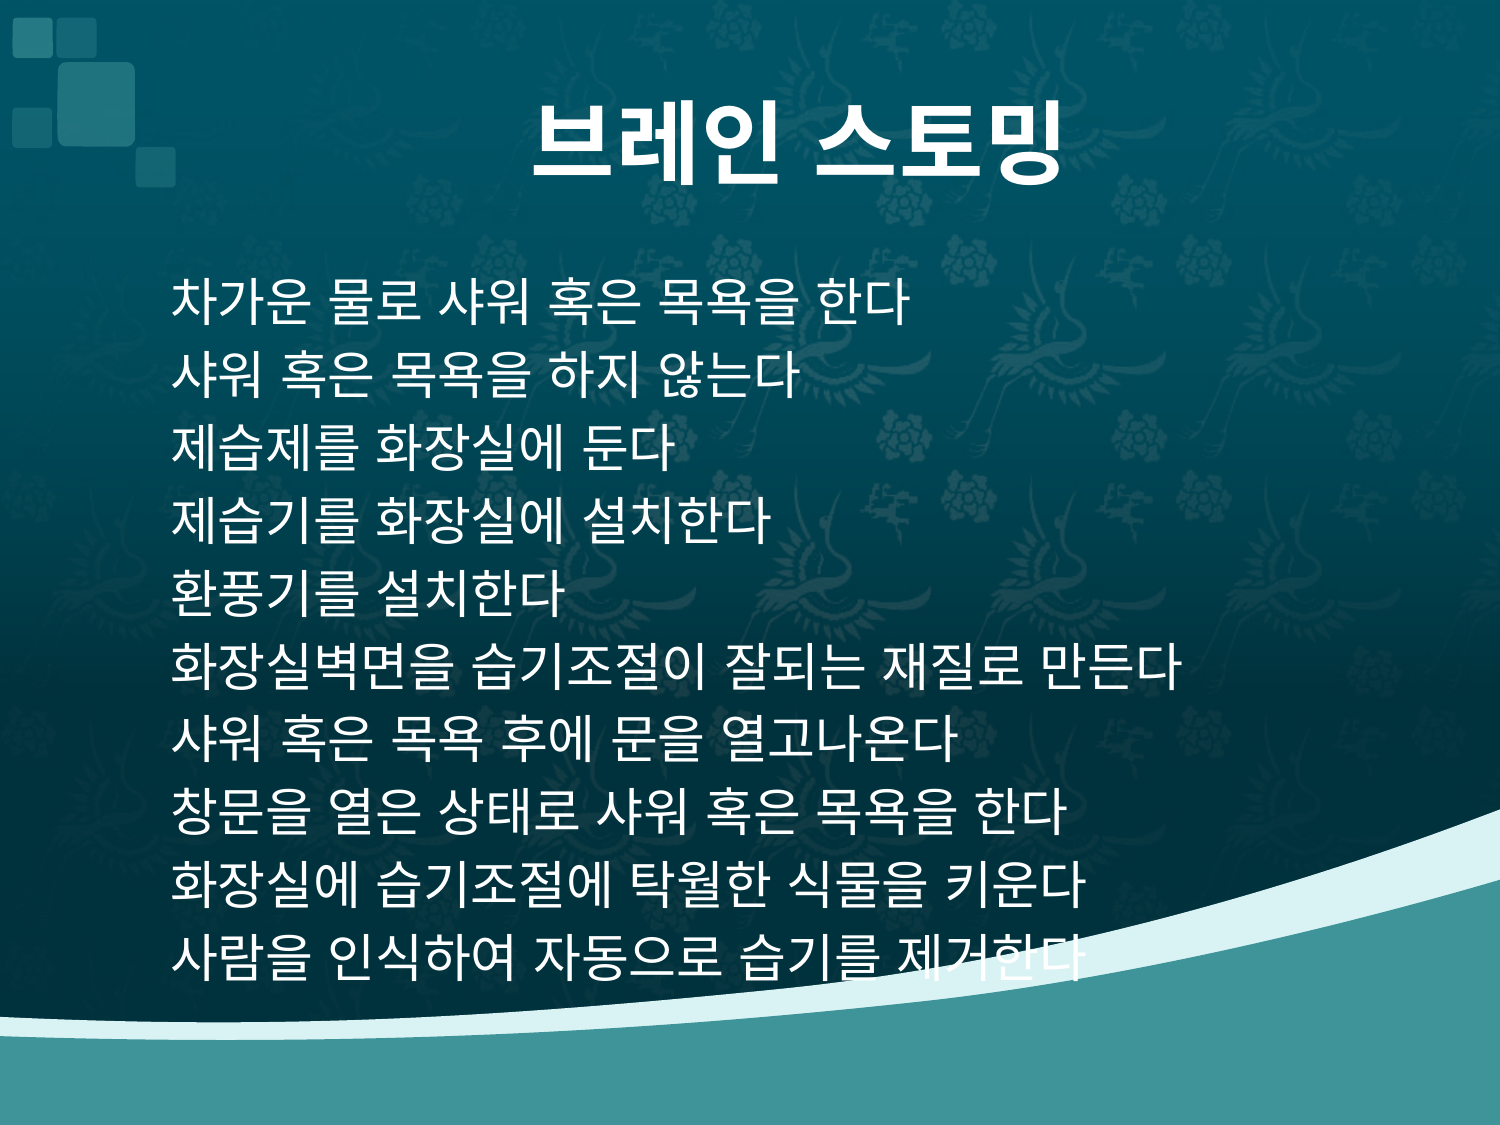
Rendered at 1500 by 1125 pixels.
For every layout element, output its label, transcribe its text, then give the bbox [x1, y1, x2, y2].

list 차가운 물로 샤워 혹은 목욕을 한다 샤워 혹은 목욕을 하지 않는다 제습제를 화장실에 둔다 제습기를 화장실에 설치한다 환풍기를 설치한다 화장실벽면을 습기조절이 잘되는 재질로 만든다 샤워 혹은 목욕 후에 문을 열고나온다 창문을 열은 상태로 샤워 혹은 목욕을 한다 화장실에 습기조절에 탁월한 식물을 키운다 사람을 인식하여 자동으로 습기를 제거한다 [70, 262, 1425, 1005]
title 브레인 스토밍 [187, 58, 1414, 223]
